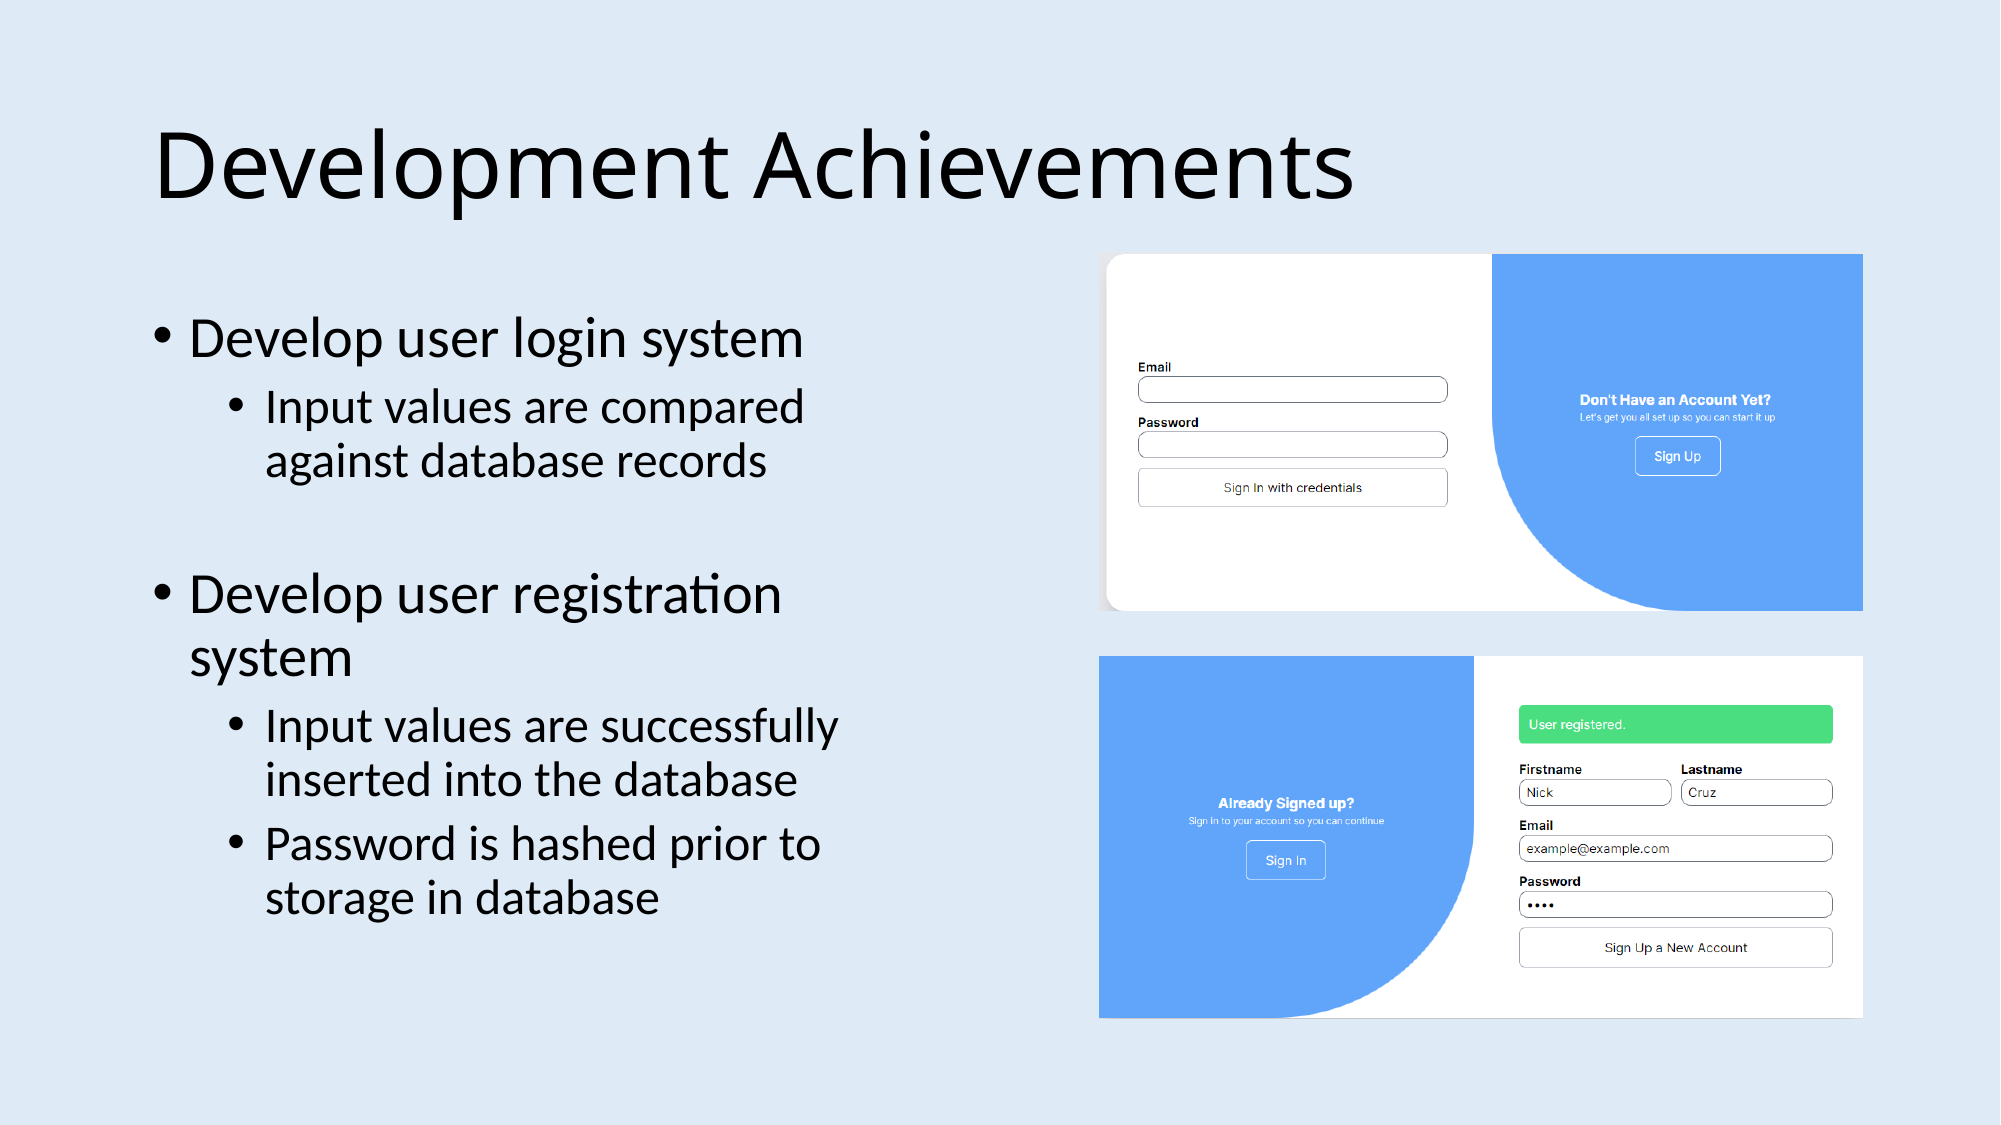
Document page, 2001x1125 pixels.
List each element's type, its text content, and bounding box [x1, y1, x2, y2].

picture [1099, 252, 1863, 611]
picture [1099, 656, 1863, 1019]
list Develop user login system Input values are compared against database records Develop user registration system Input values are successfully inserted into the database Password is hashed prior to storage in database [137, 299, 940, 1014]
title Development Achievements [137, 59, 1863, 278]
